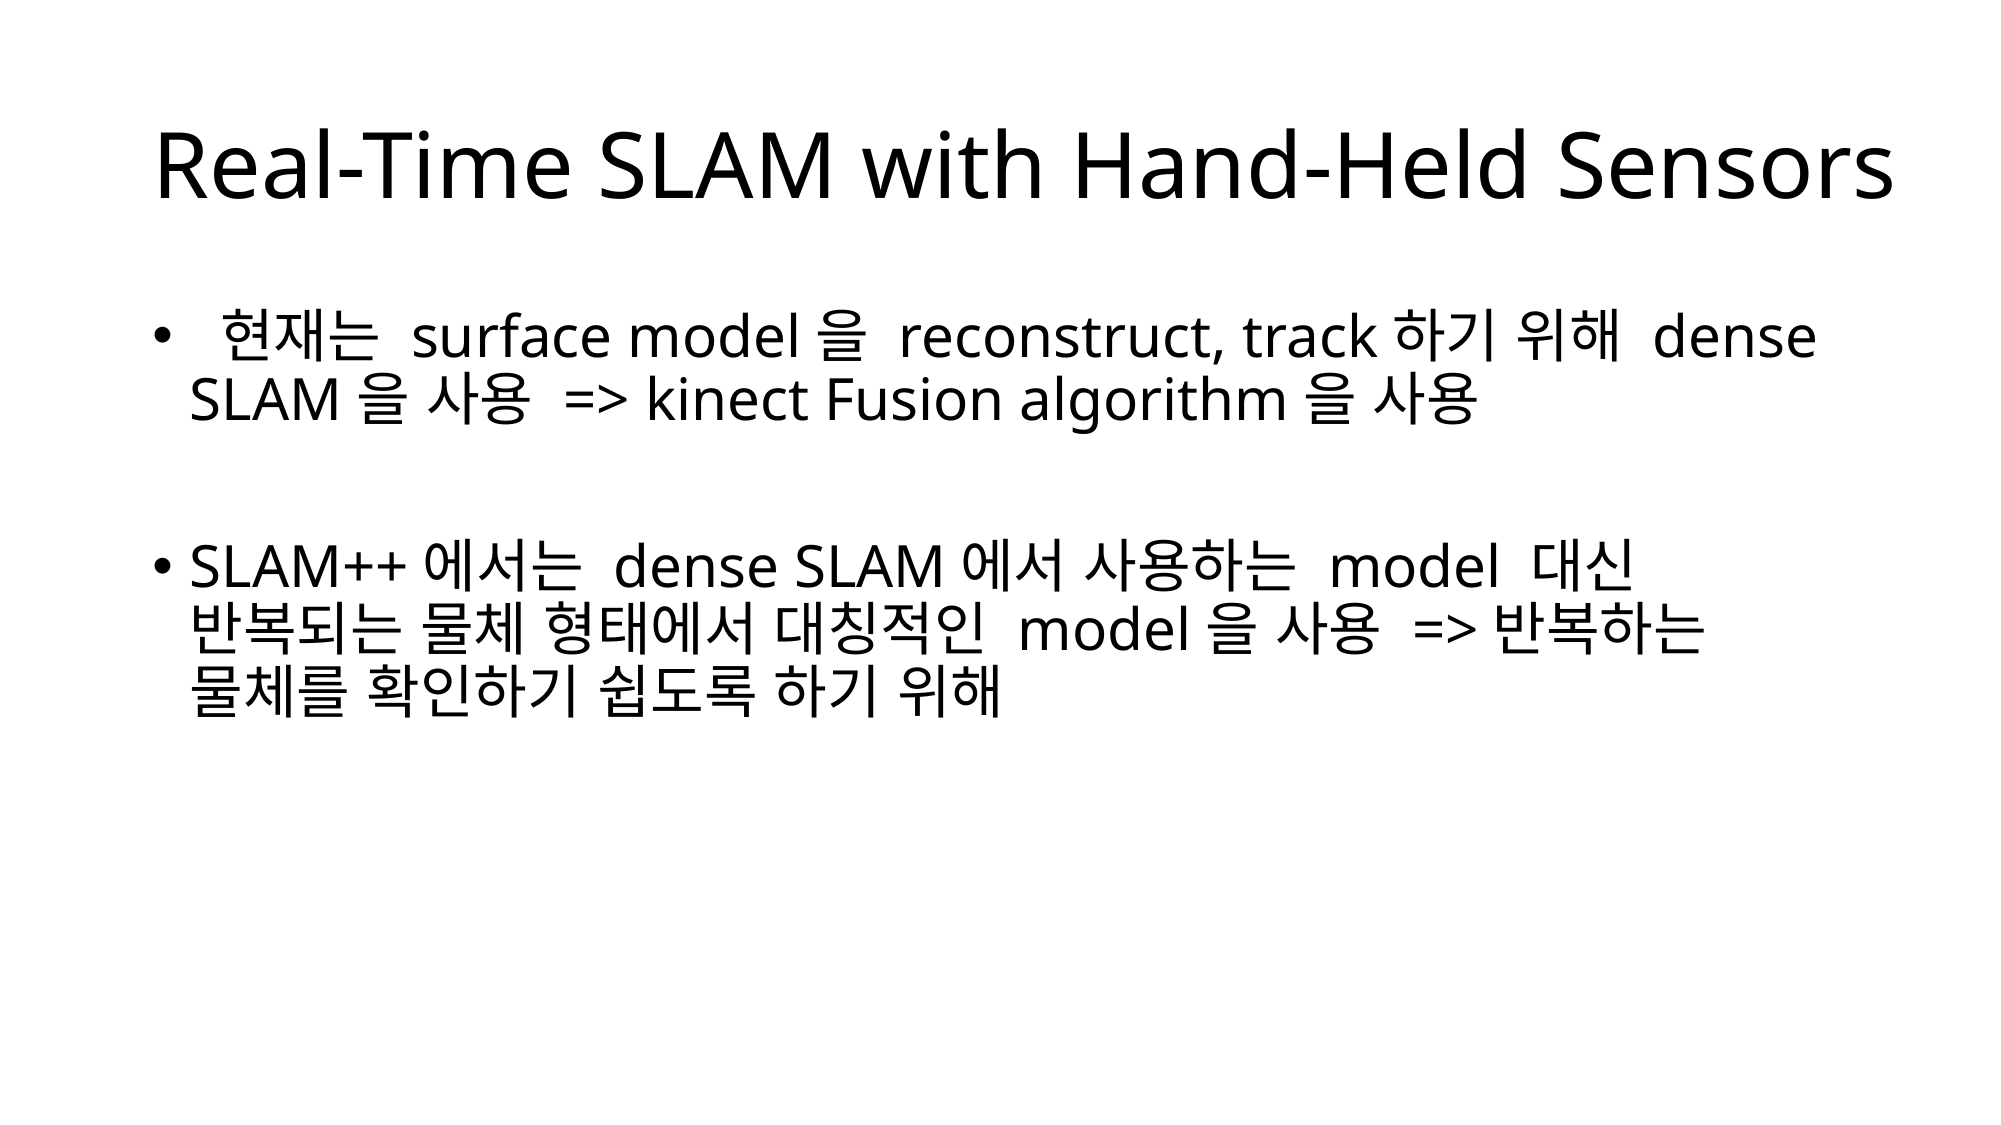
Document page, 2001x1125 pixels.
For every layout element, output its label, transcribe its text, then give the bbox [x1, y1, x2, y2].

title Real-Time SLAM with Hand-Held Sensors [137, 59, 1930, 278]
list 현재는 surface model을 reconstruct, track하기 위해 dense SLAM을 사용 => kinect Fusion algorithm을 사용 SLAM++에서는 dense SLAM에서 사용하는 model 대신 반복되는 물체 형태에서 대칭적인 model을 사용 =>반복하는 물체를 확인하기 쉽도록 하기 위해 [137, 299, 1863, 1014]
